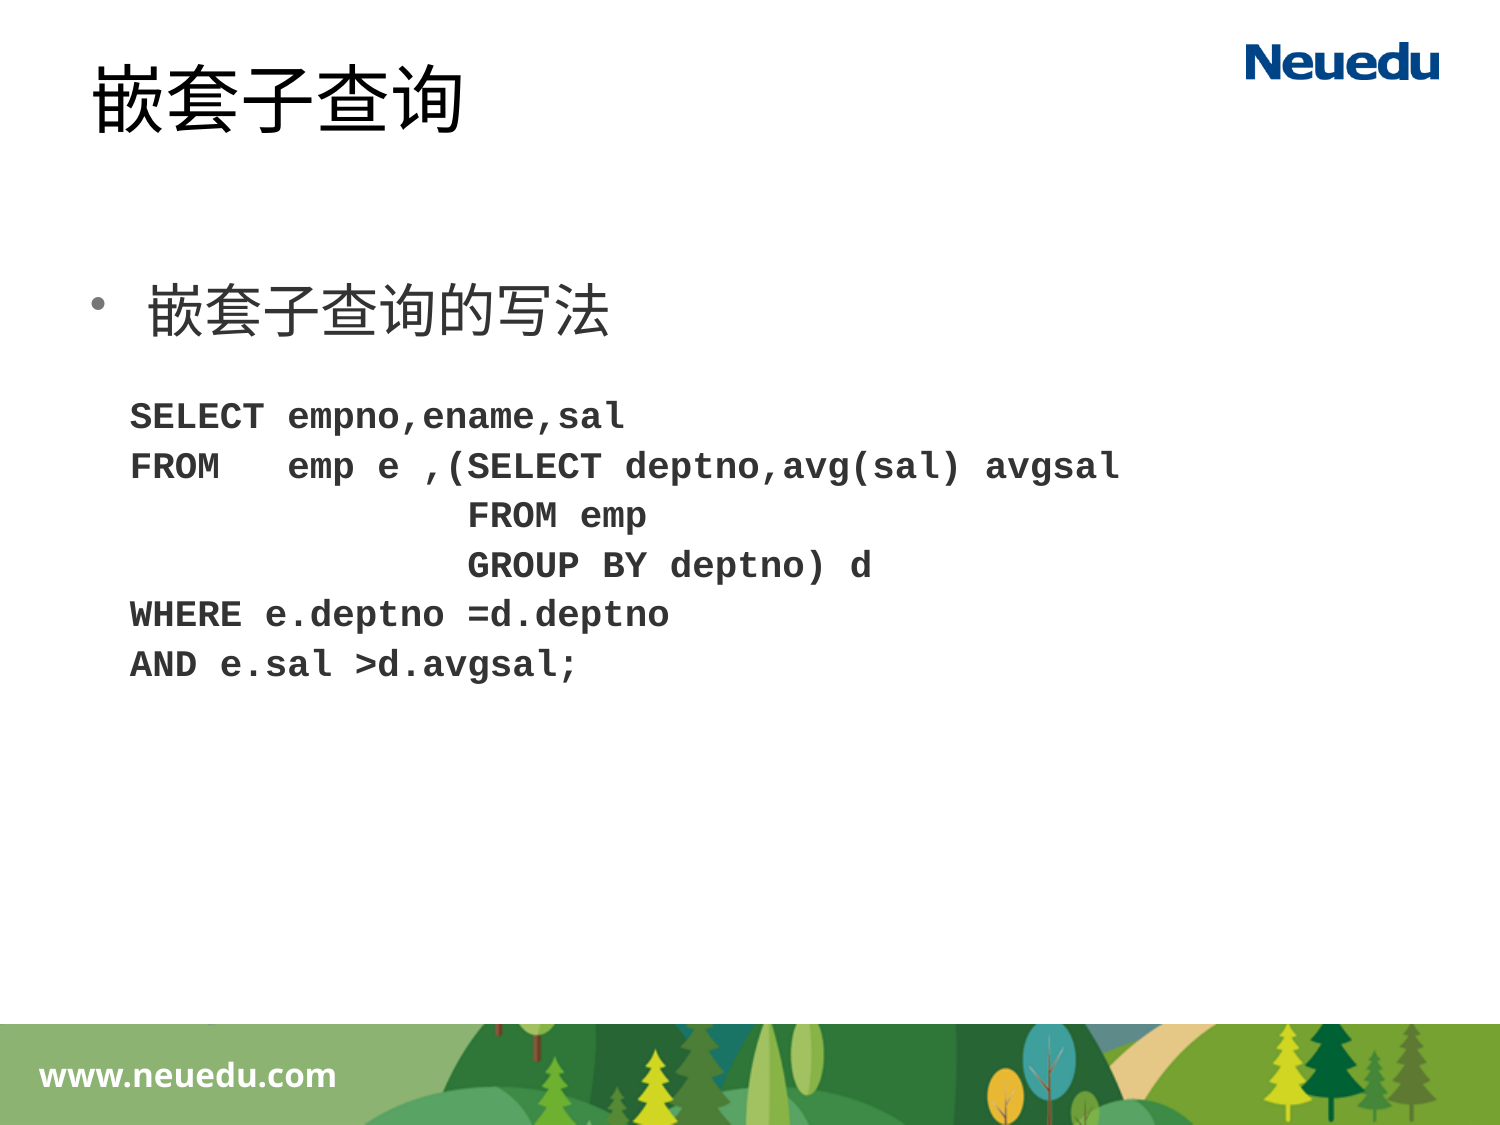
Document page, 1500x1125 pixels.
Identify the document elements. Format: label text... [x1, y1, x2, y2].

title 嵌套子查询 [75, 45, 1425, 150]
picture [1246, 42, 1439, 80]
picture [0, 1024, 1500, 1125]
text_box SELECT empno,ename,sal FROM emp e ,(SELECT deptno,avg(sal) avgsal FROM emp GROUP BY deptno) d WHERE e.deptno =d.deptno AND e.sal >d.avgsal; [114, 379, 1402, 692]
list 嵌套子查询的写法 [75, 267, 1412, 988]
